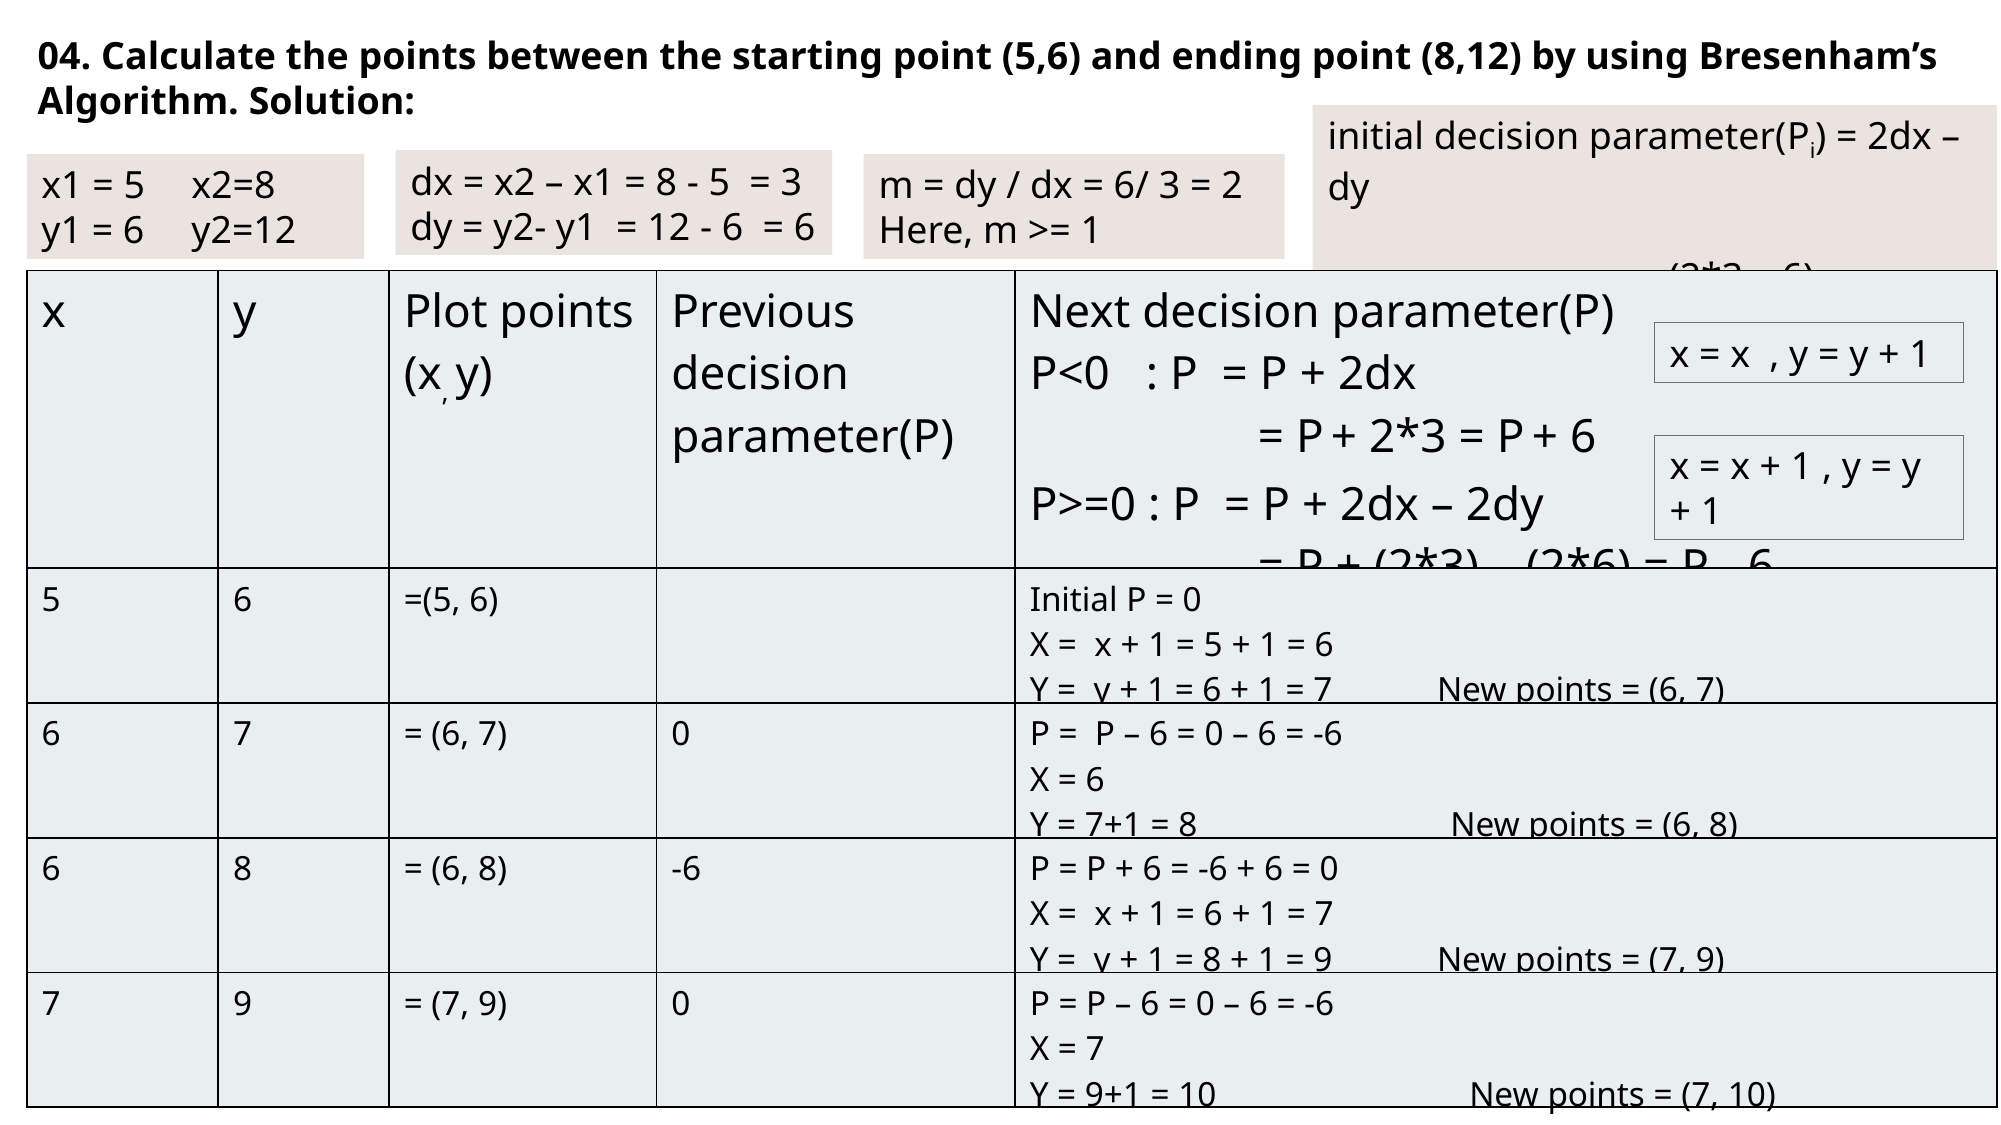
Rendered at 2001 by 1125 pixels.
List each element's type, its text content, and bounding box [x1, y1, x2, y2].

table_cell Initial P = 0 X = x + 1 = 5 + 1 = 6 Y = y + 1 = 6 + 1 = 7 New points = (6, 7) [1016, 569, 1996, 702]
table_cell 0 [657, 973, 1014, 1106]
table_header Next decision parameter(P) P<0 : P = P + 2dx = P + 2*3 = P + 6 P>=0 : P = P + 2dx – 2dy = P + (2*3) – (2*6) = P - 6 [1016, 271, 1996, 567]
table_cell 9 [219, 973, 388, 1106]
table_cell 6 [28, 839, 217, 972]
text_box dx = x2 – x1 = 8 - 5 = 3 dy = y2- y1 = 12 - 6 = 6 [395, 150, 833, 255]
table_header y [219, 271, 388, 567]
table_cell 8 [219, 839, 388, 972]
text_box m = dy / dx = 6/ 3 = 2 Here, m >= 1 [863, 154, 1285, 259]
table_cell P = P – 6 = 0 – 6 = -6 X = 7 Y = 9+1 = 10 New points = (7, 10) [1016, 973, 1996, 1106]
text_box 04. Calculate the points between the starting point (5,6) and ending point (8,12) by using Bresenham’s Algorithm. Solution: [22, 24, 2000, 129]
table_cell = (6, 8) [390, 839, 656, 972]
table_header x [28, 271, 217, 567]
table_cell 5 [28, 569, 217, 702]
table_header Previous decision parameter(P) [657, 271, 1014, 567]
table_cell 7 [28, 973, 217, 1106]
table_cell P = P + 6 = -6 + 6 = 0 X = x + 1 = 6 + 1 = 7 Y = y + 1 = 8 + 1 = 9 New points = (7, 9) [1016, 839, 1996, 972]
table_cell 0 [657, 704, 1014, 837]
table_cell =(5, 6) [390, 569, 656, 702]
table_cell [657, 569, 1014, 702]
text_box x1 = 5 x2=8 y1 = 6 y2=12 [26, 154, 365, 259]
text_box initial decision parameter(Pi) = 2dx – dy = (2*3 – 6) Pi = 0 [1312, 104, 1997, 270]
table_cell -6 [657, 839, 1014, 972]
text_box x = x + 1 , y = y + 1 [1654, 435, 1964, 540]
table_cell = (7, 9) [390, 973, 656, 1106]
text_box x = x , y = y + 1 [1654, 322, 1964, 383]
table_header Plot points (x, y) [390, 271, 656, 567]
table_cell P = P – 6 = 0 – 6 = -6 X = 6 Y = 7+1 = 8 New points = (6, 8) [1016, 704, 1996, 837]
table_cell 6 [28, 704, 217, 837]
table_cell 7 [219, 704, 388, 837]
table_cell 6 [219, 569, 388, 702]
table_cell = (6, 7) [390, 704, 656, 837]
